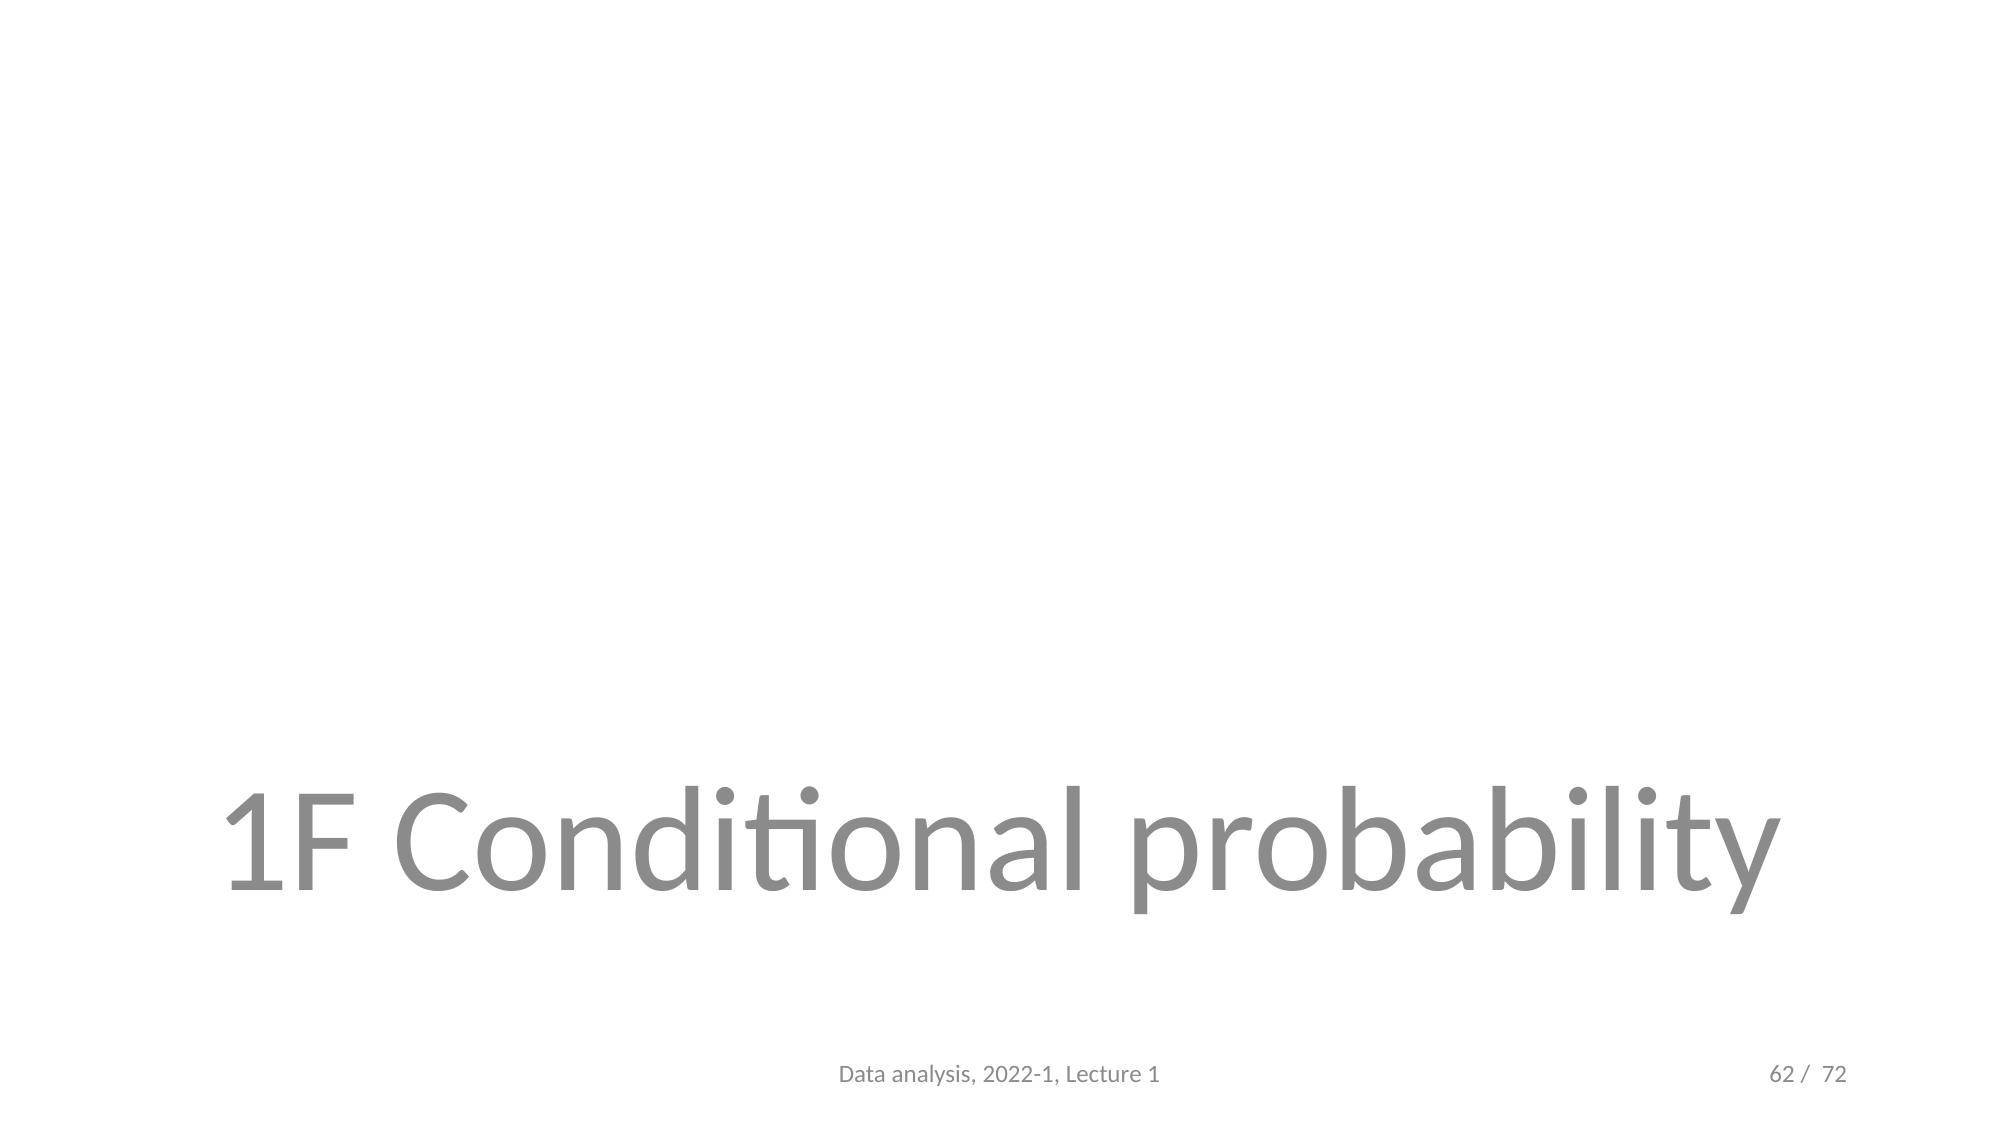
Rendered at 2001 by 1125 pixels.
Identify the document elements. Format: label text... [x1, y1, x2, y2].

slide_number 62 / 72 [1412, 1042, 1863, 1103]
footer Data analysis, 2022-1, Lecture 1 [662, 1042, 1338, 1103]
list 1F Conditional probability [136, 752, 1862, 999]
